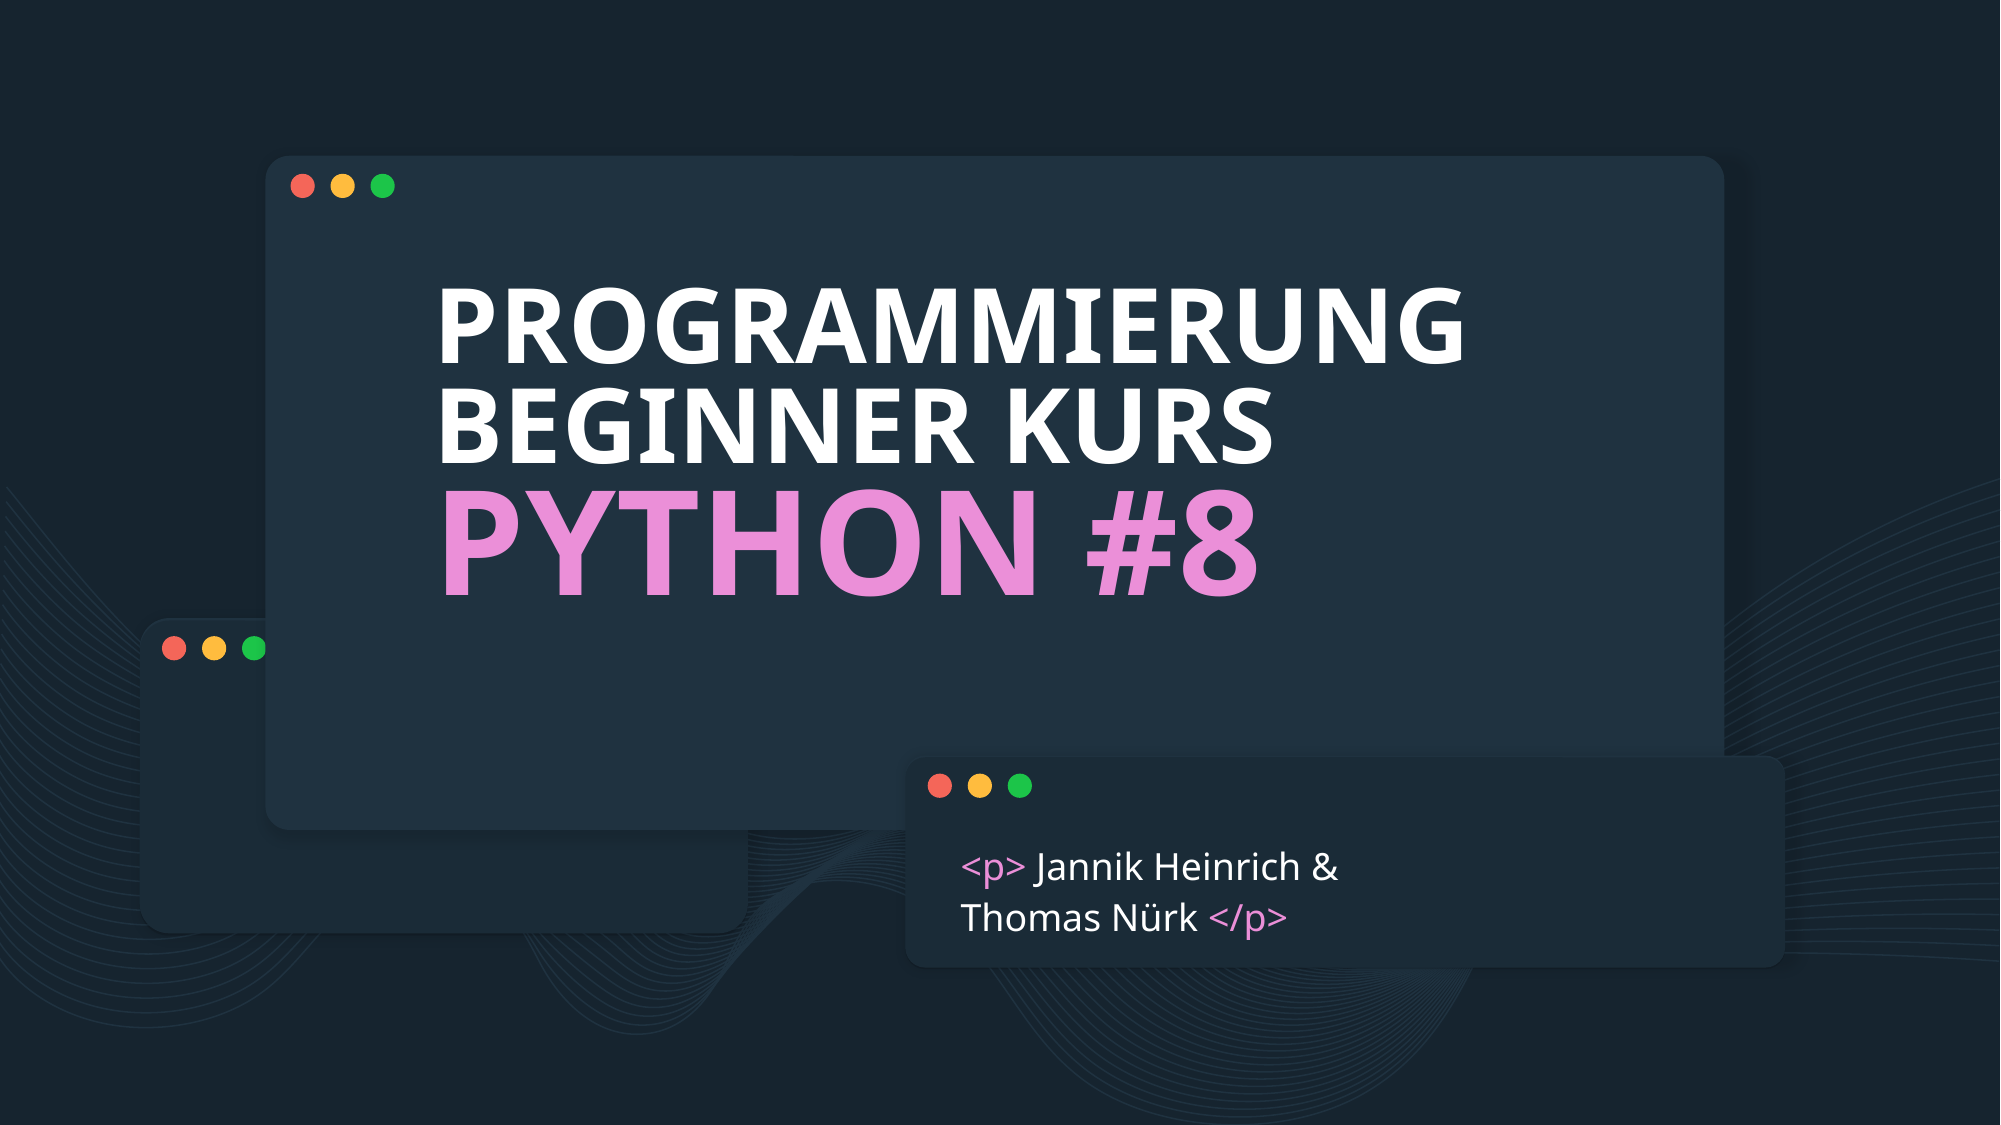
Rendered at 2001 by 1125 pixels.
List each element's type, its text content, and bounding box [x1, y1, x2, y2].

title PROGRAMMIERUNG BEGINNER KURS PYTHON #8 [413, 263, 1529, 740]
subtitle <p> Jannik Heinrich & Thomas Nürk </p> [940, 815, 1751, 947]
